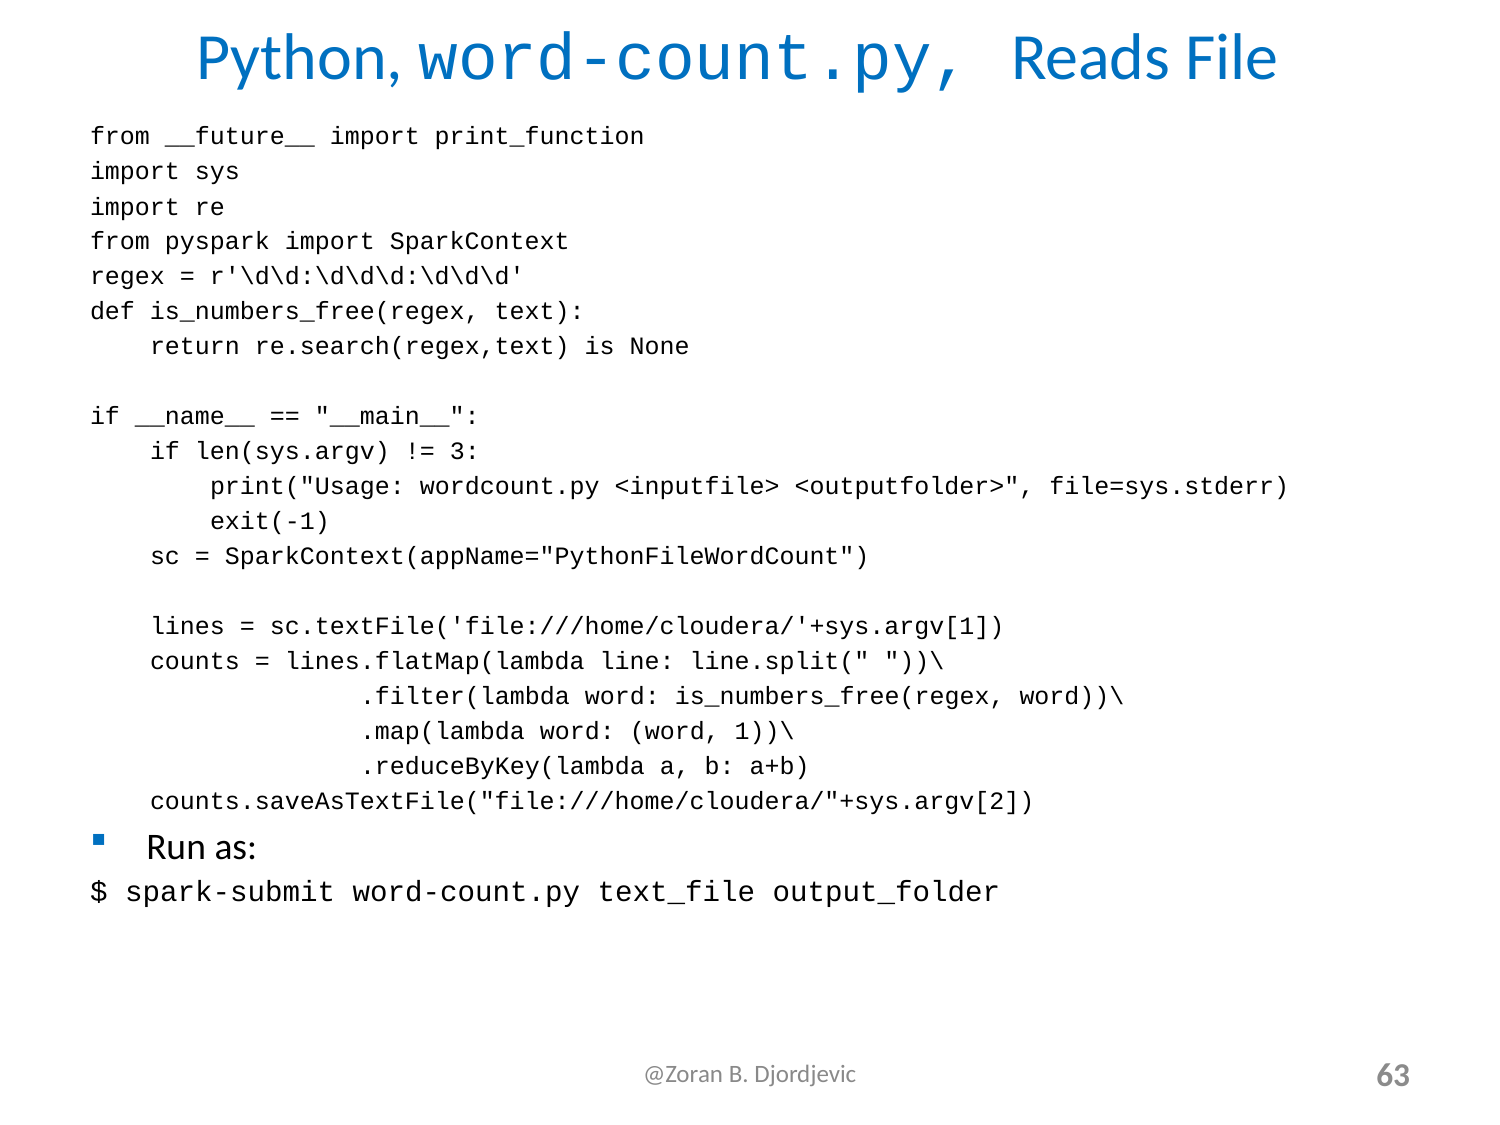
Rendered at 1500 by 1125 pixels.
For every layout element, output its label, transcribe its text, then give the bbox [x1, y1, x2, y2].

title Python, word-count.py, Reads File [62, 5, 1413, 100]
list from __future__ import print_function import sys import re from pyspark import SparkContext regex = r'\d\d:\d\d\d:\d\d\d' def is_numbers_free(regex, text): return re.search(regex,text) is None if __name__ == "__main__": if len(sys.argv) != 3: print("Usage: wordcount.py <inputfile> <outputfolder>", file=sys.stderr) exit(-1) sc = SparkContext(appName="PythonFileWordCount") lines = sc.textFile('file:///home/cloudera/'+sys.argv[1]) counts = lines.flatMap(lambda line: line.split(" "))\ .filter(lambda word: is_numbers_free(regex, word))\ .map(lambda word: (word, 1))\ .reduceByKey(lambda a, b: a+b) counts.saveAsTextFile("file:///home/cloudera/"+sys.argv[2]) Run as: $ spark-submit word-count.py text_file output_folder [75, 112, 1488, 1025]
footer @Zoran B. Djordjevic [512, 1042, 988, 1103]
slide_number 63 [1074, 1042, 1425, 1103]
